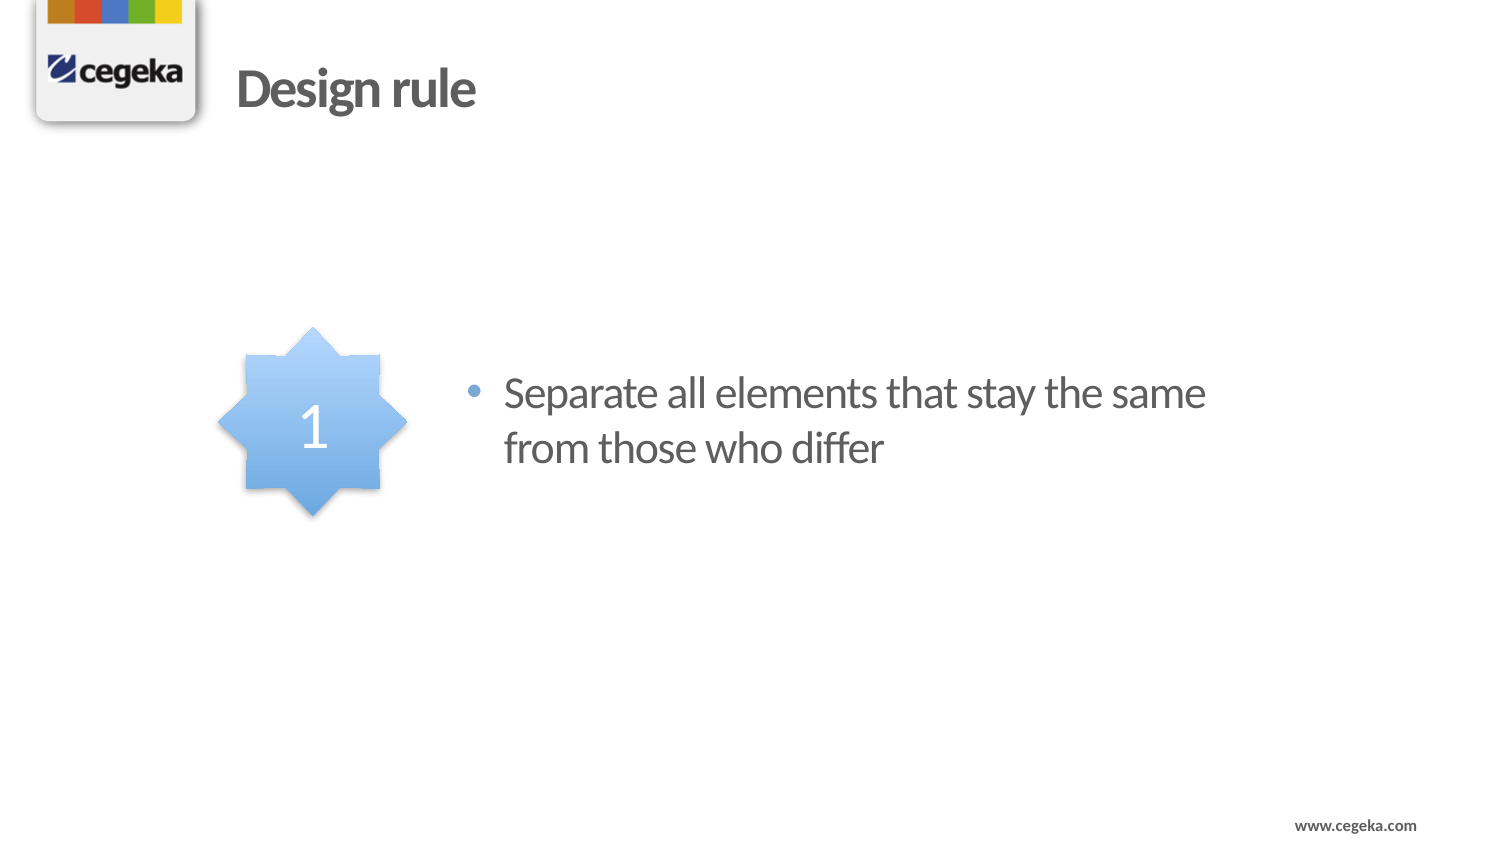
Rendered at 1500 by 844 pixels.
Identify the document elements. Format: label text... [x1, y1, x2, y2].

title Design rule [236, 0, 1414, 120]
list Separate all elements that stay the same from those who differ [466, 362, 1471, 844]
picture [19, 0, 212, 136]
text_box 1 [218, 327, 408, 517]
